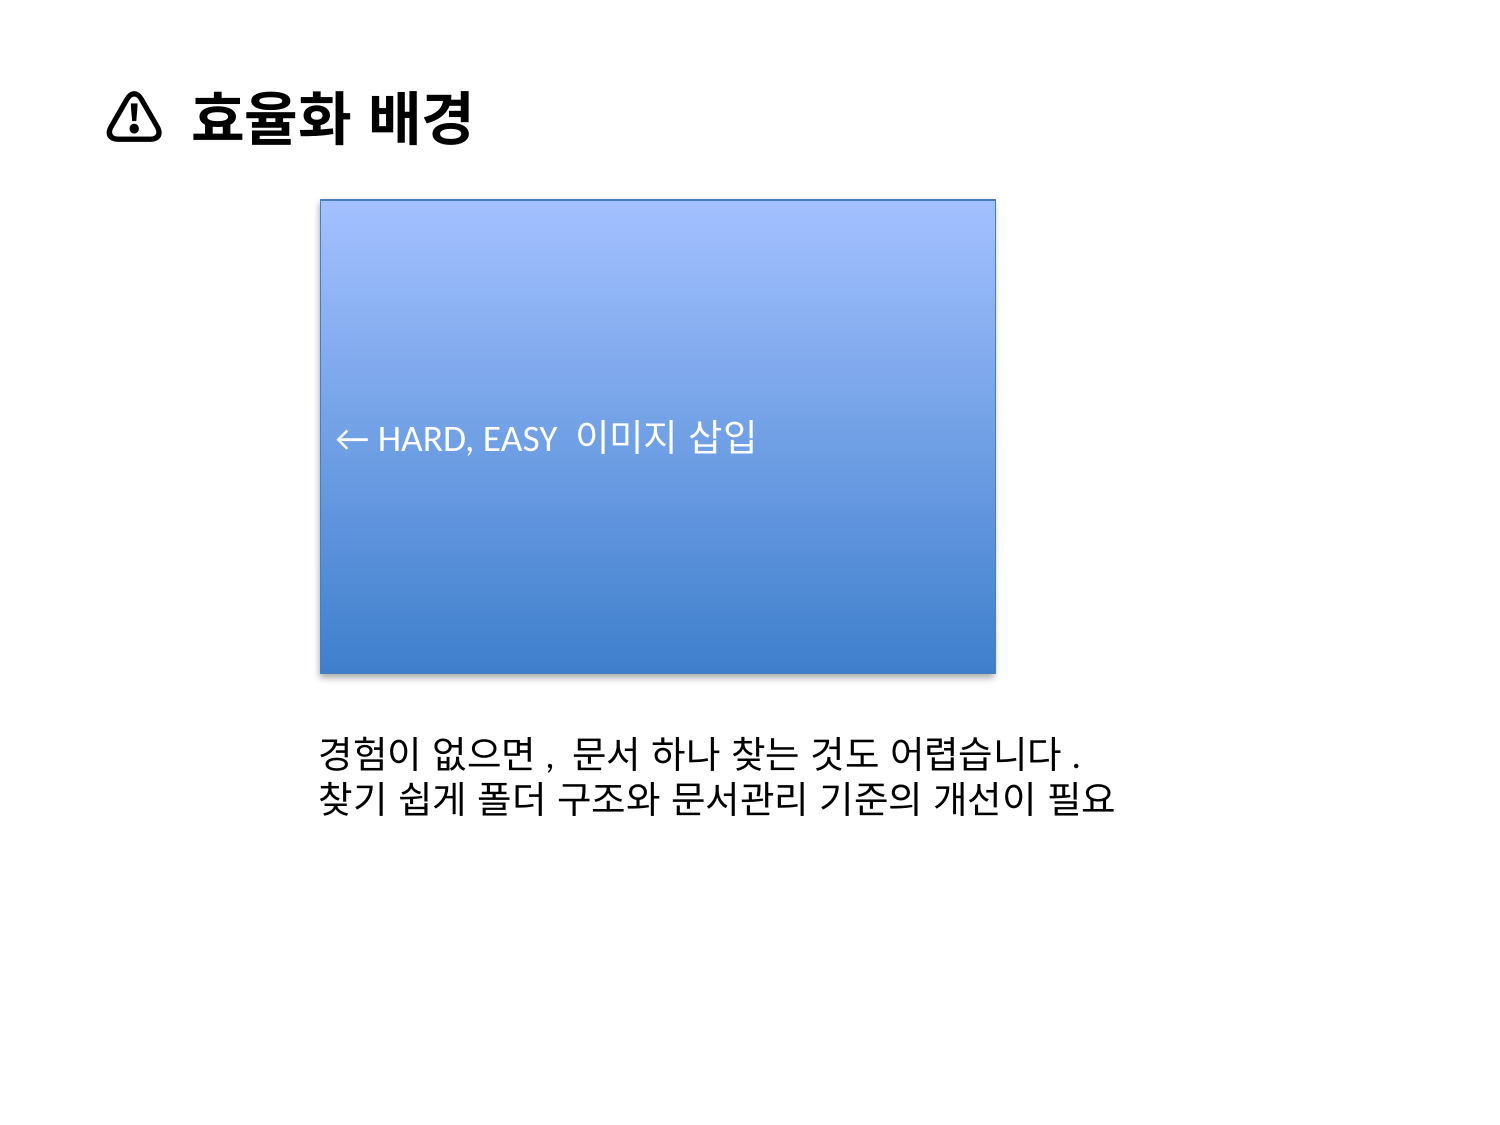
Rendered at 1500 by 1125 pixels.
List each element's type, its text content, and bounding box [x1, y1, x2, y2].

text_box ⚠️ 효율화 배경 [91, 75, 490, 160]
text_box ← HARD, EASY 이미지 삽입 [320, 199, 996, 674]
text_box 경험이 없으면, 문서 하나 찾는 것도 어렵습니다. 찾기 쉽게 폴더 구조와 문서관리 기준의 개선이 필요 [304, 723, 1132, 829]
